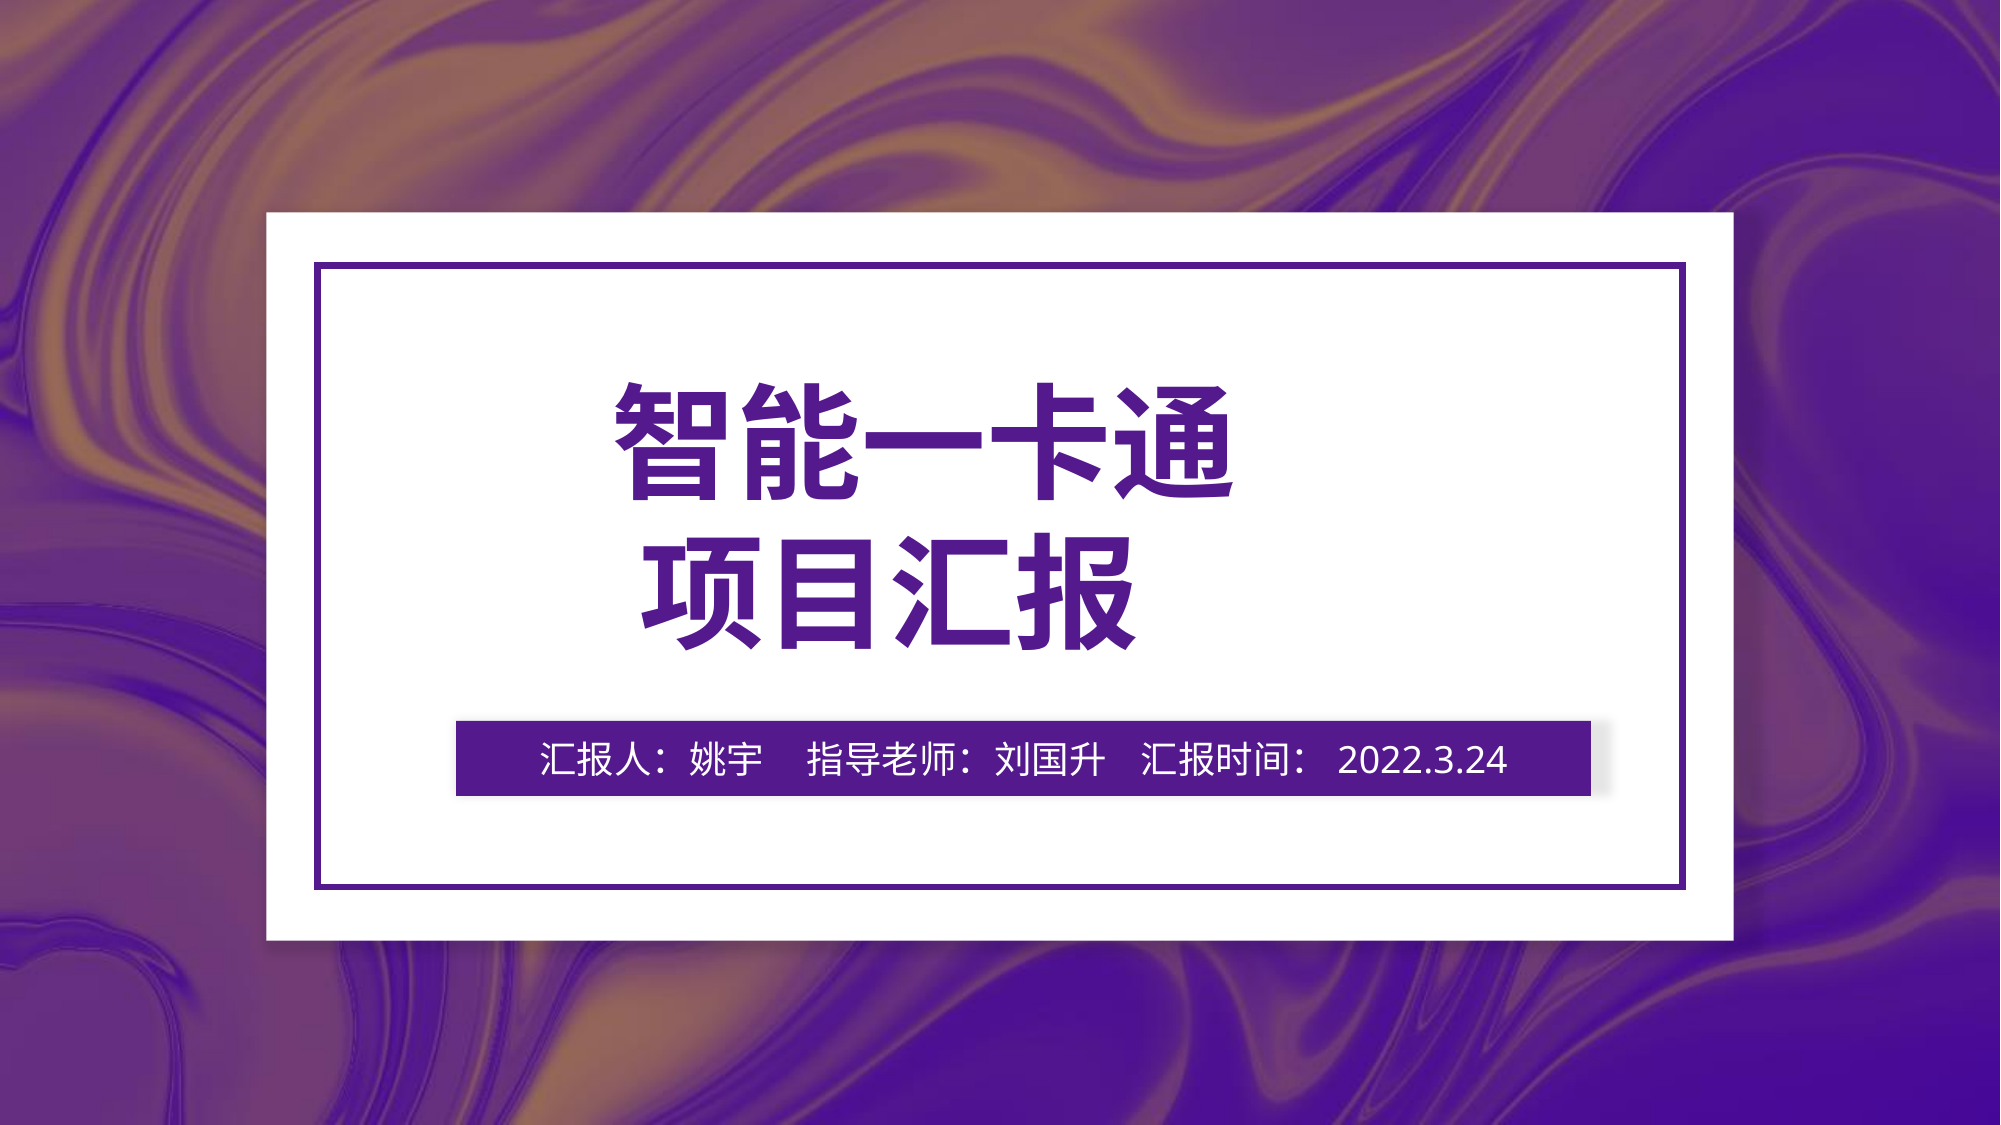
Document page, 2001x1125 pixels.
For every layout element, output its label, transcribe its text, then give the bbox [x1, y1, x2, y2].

text_box 汇报人：姚宇 指导老师：刘国升 汇报时间：2022.3.24 [455, 720, 1592, 797]
text_box [317, 265, 1683, 888]
text_box 智能一卡通 项目汇报 [481, 356, 1704, 672]
text_box [265, 211, 1735, 942]
picture [0, 0, 2000, 1125]
